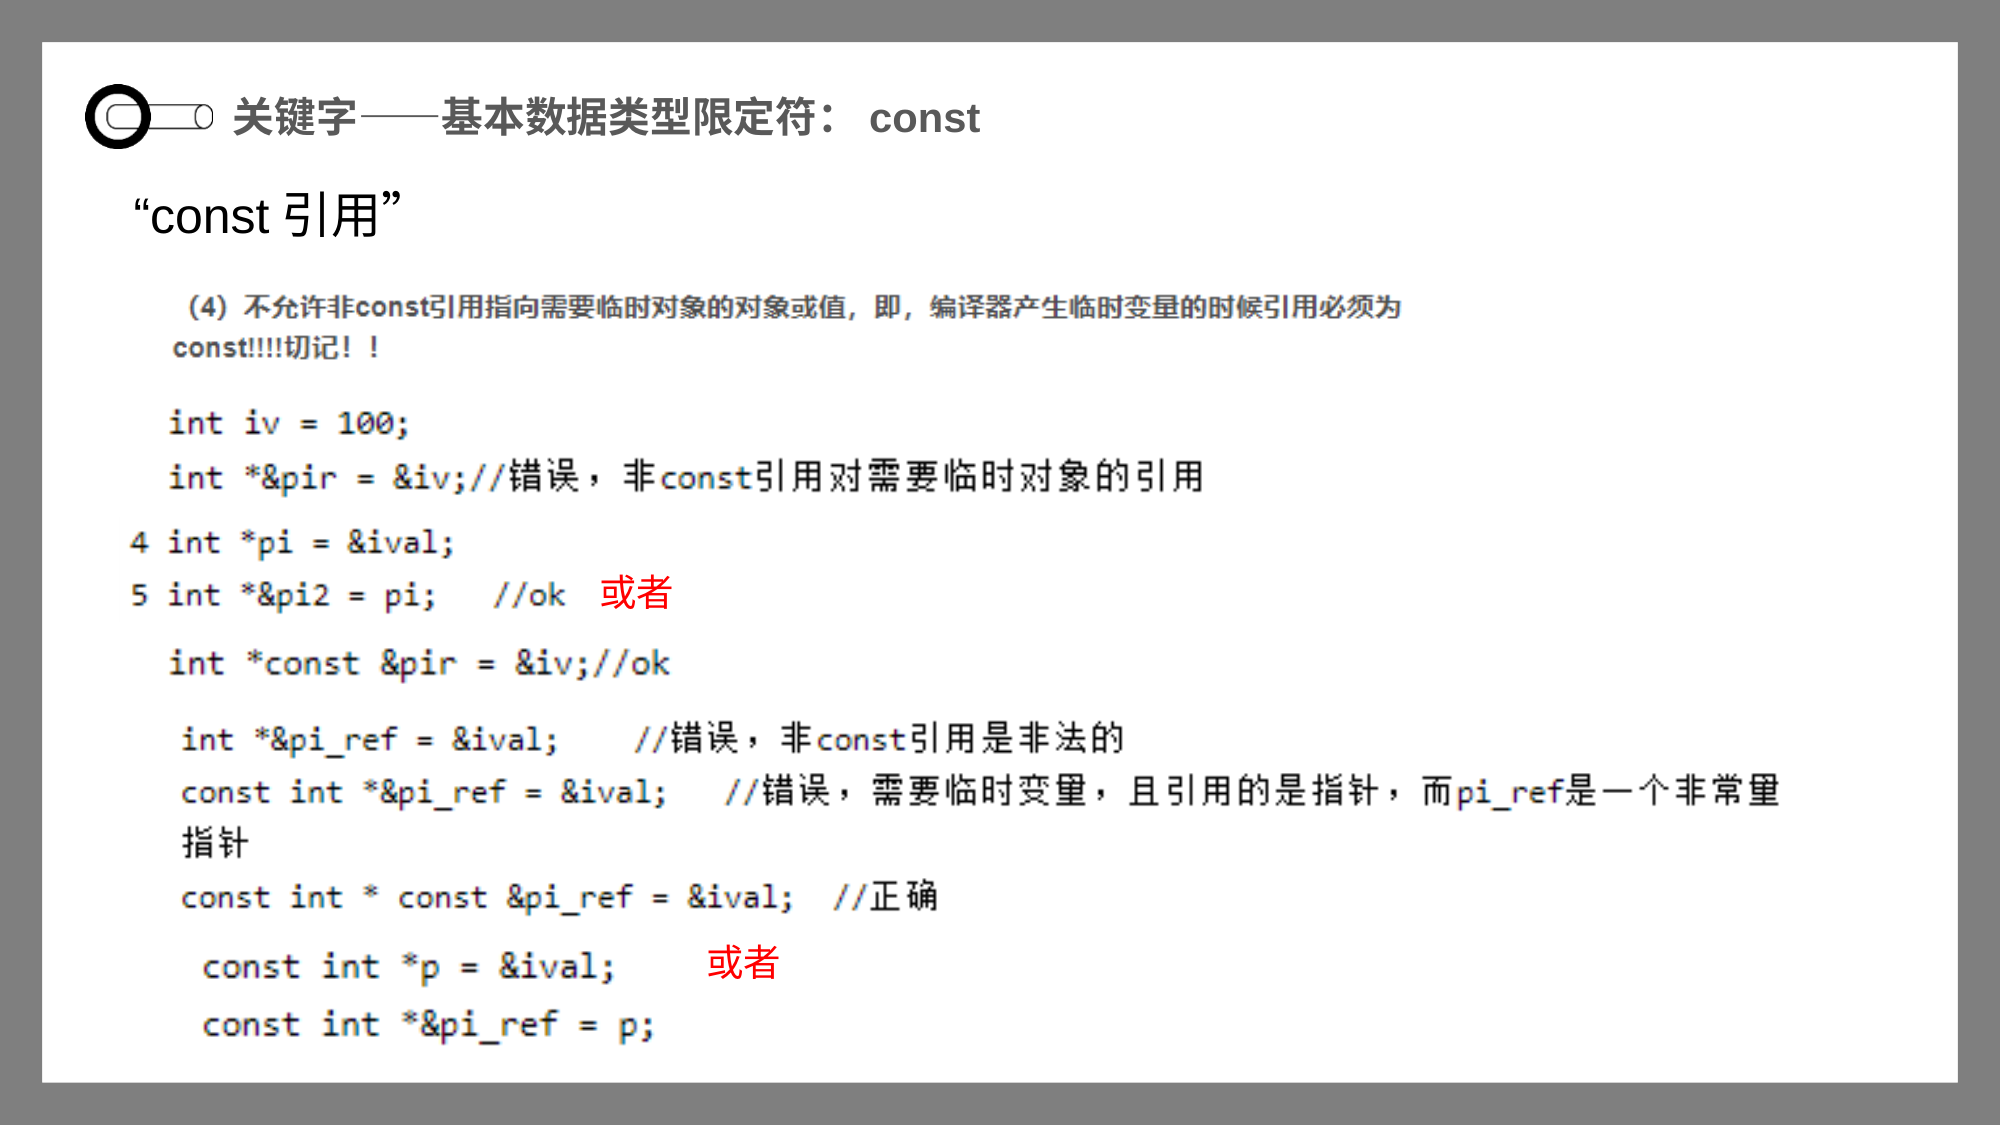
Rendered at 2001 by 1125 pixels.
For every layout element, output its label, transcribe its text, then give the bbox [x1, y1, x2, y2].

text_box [85, 84, 1655, 149]
text_box [0, 0, 2000, 1125]
text_box 或者 [615, 561, 1585, 622]
picture [160, 633, 720, 698]
picture [188, 950, 692, 1057]
picture [118, 517, 615, 622]
picture [160, 278, 1450, 506]
picture [160, 709, 1868, 919]
text_box 或者 [691, 931, 1692, 992]
text_box “const引用” [118, 175, 1450, 251]
